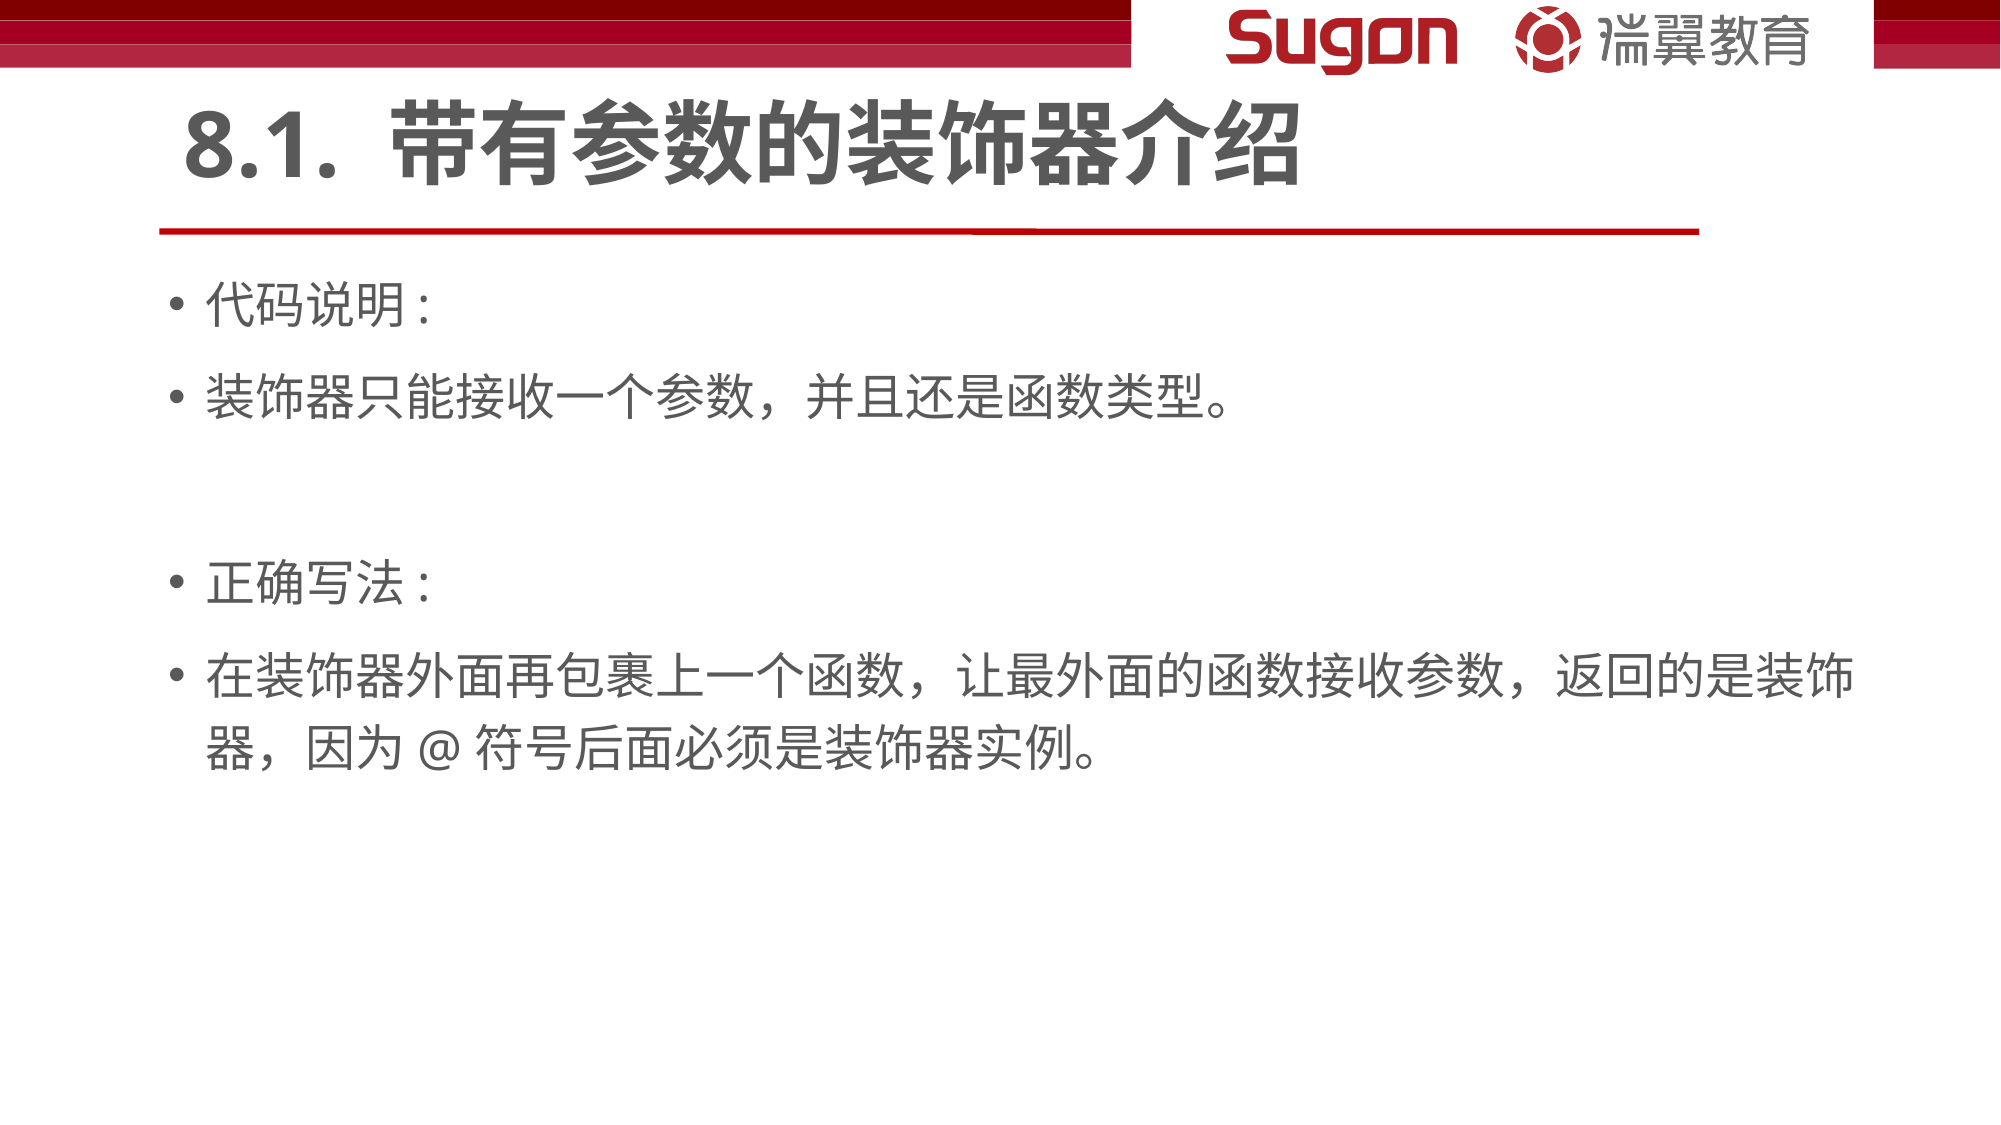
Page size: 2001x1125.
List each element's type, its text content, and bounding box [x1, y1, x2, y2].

picture [1515, 6, 1809, 73]
picture [1194, 0, 1484, 91]
title 8.1. 带有参数的装饰器介绍 [169, 91, 1895, 214]
list 代码说明: 装饰器只能接收一个参数，并且还是函数类型。 正确写法: 在装饰器外面再包裹上一个函数，让最外面的函数接收参数，返回的是装饰器，因为@符号后面必须是装饰器实例。 [153, 253, 1879, 1028]
